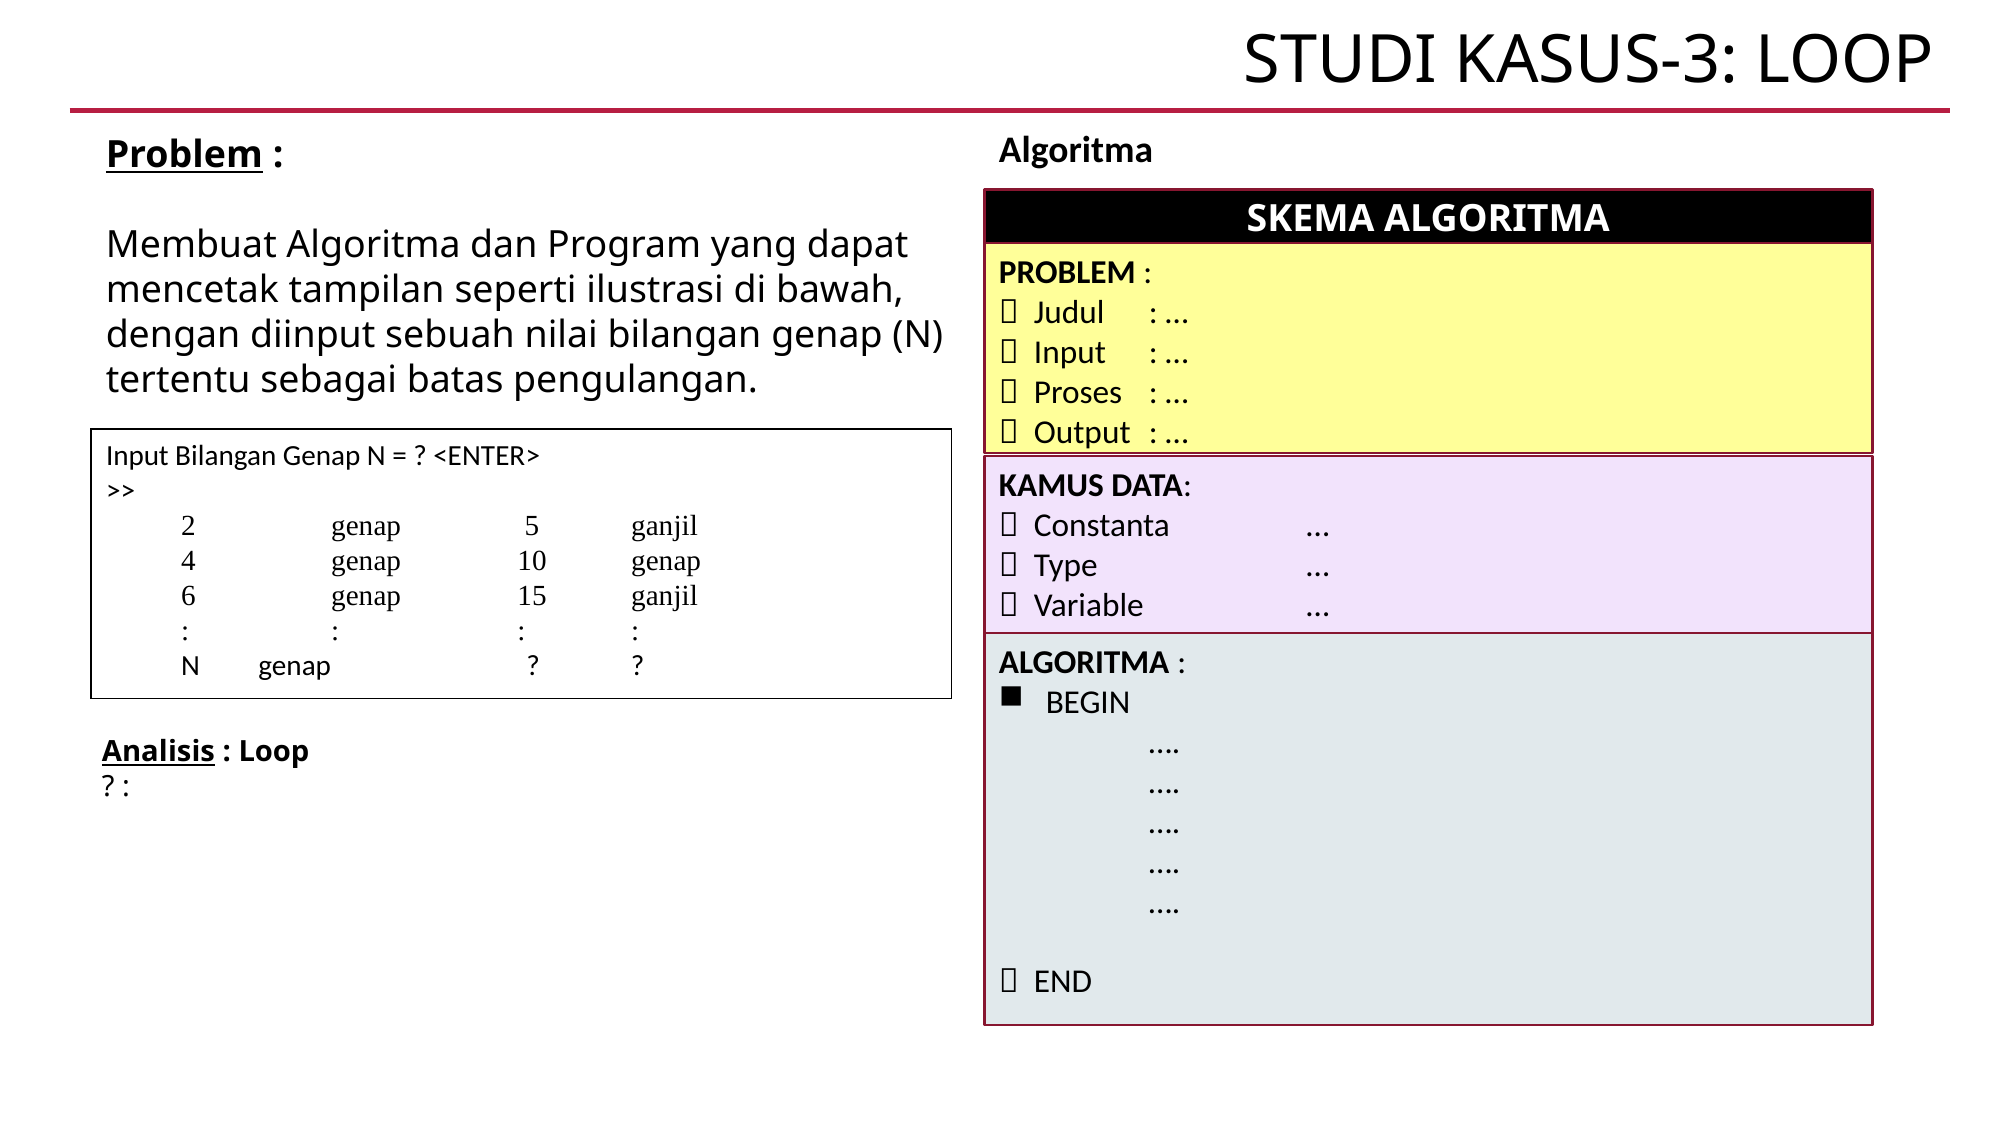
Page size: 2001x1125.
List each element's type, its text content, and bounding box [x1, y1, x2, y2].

title Studi KASUS-3: Loop [238, 17, 1950, 121]
text_box Problem : Membuat Algoritma dan Program yang dapat mencetak tampilan seperti ilustrasi di bawah, dengan diinput sebuah nilai bilangan genap (N) tertentu sebagai batas pengulangan. [91, 122, 977, 408]
text_box Algoritma [984, 119, 1196, 175]
text_box Input Bilangan Genap N = ? <ENTER> >> 2 genap 5 ganjil 4 genap 10 genap 6 genap 15 ganjil : : : : N genap ? ? [91, 428, 952, 699]
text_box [983, 189, 1873, 1026]
text_box Analisis : Loop ? : [87, 724, 935, 950]
